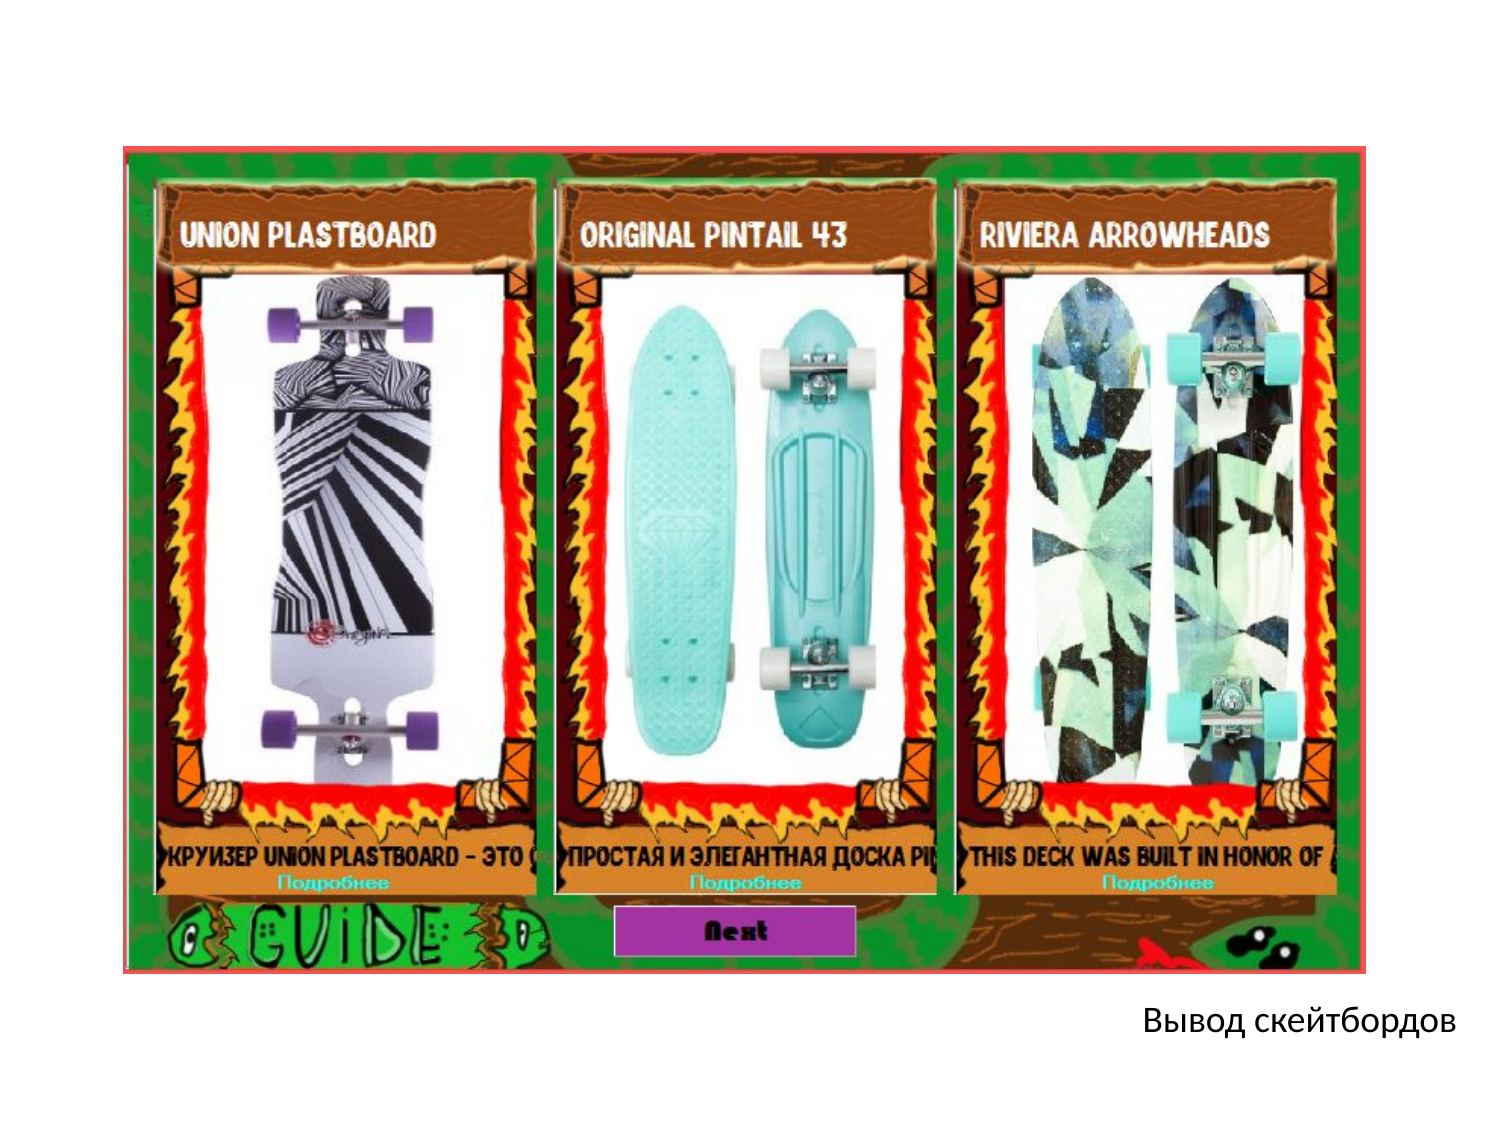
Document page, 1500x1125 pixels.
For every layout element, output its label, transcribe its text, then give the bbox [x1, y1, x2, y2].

text_box Вывод скейтбордов [1128, 987, 1483, 1048]
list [123, 146, 1366, 974]
